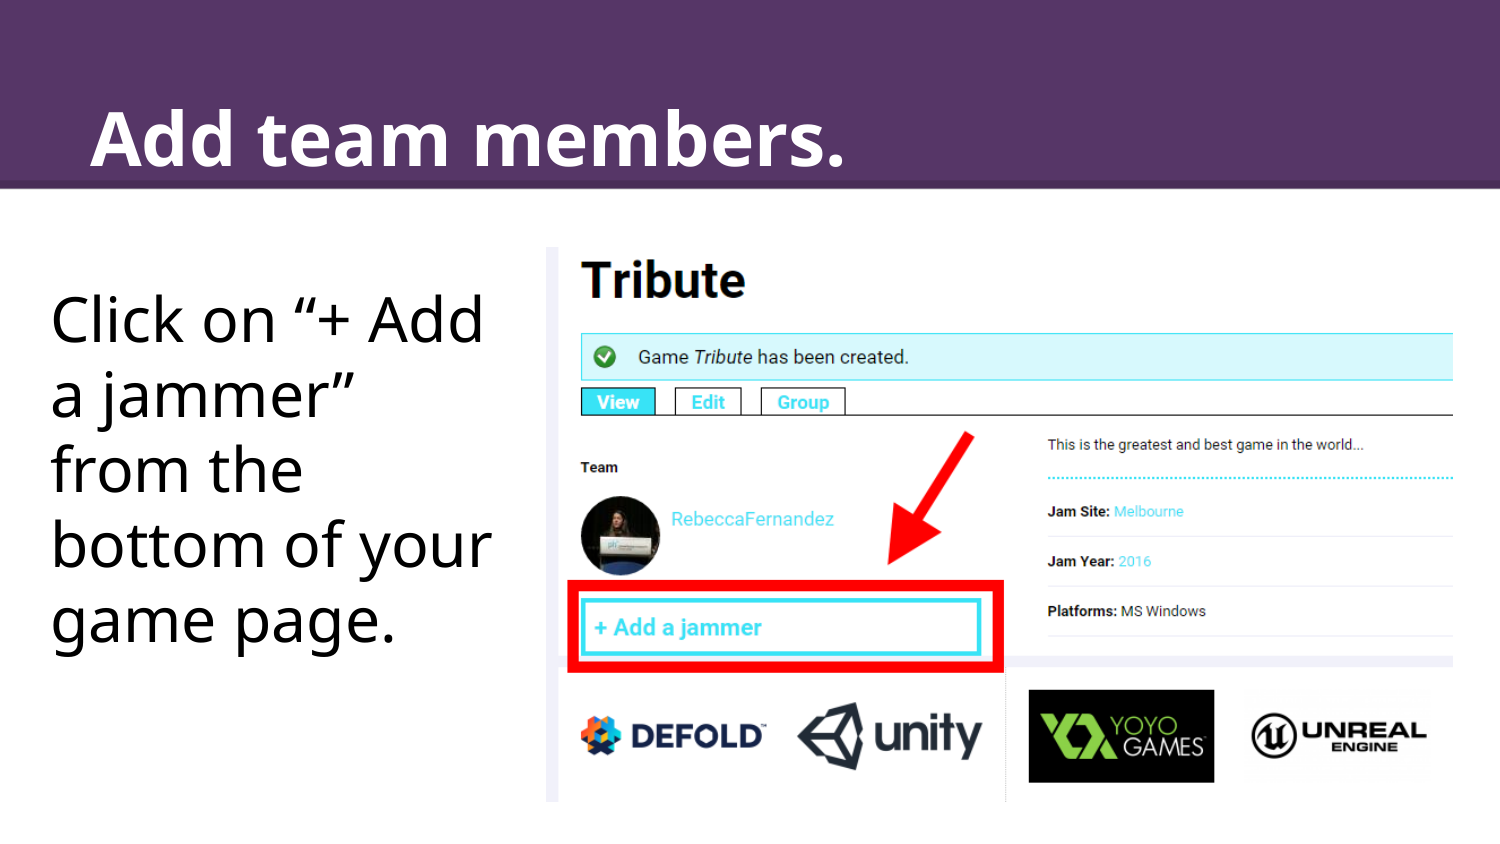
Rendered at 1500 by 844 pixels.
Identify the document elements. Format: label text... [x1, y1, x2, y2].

picture [546, 247, 1453, 802]
list Click on “+ Add a jammer” from the bottom of your game page. [35, 190, 522, 802]
title Add team members. [75, 33, 905, 197]
